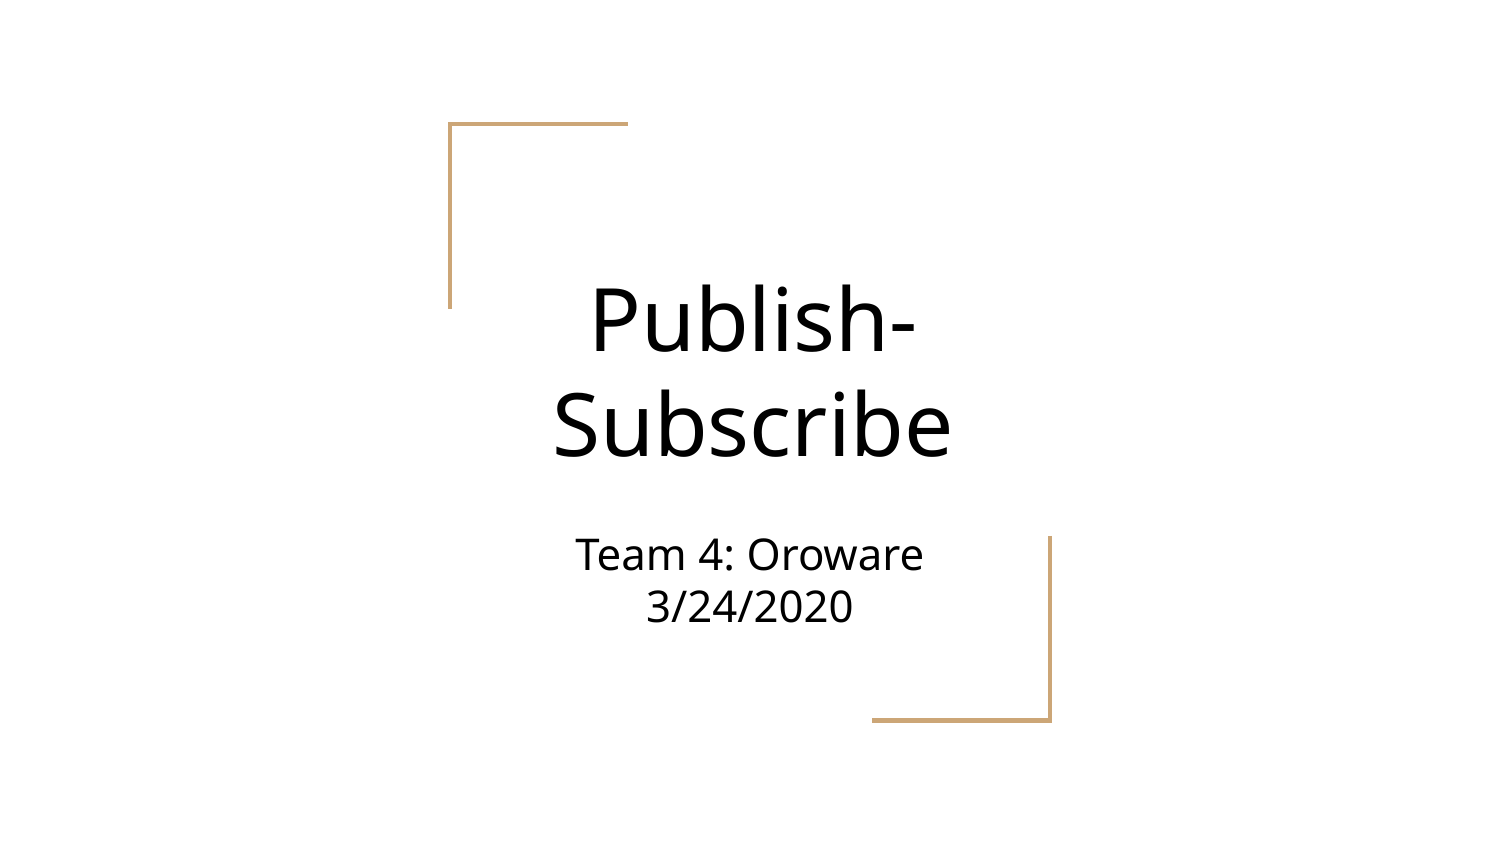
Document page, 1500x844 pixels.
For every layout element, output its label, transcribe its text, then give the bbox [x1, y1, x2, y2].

title Publish-Subscribe [483, 236, 1023, 490]
subtitle Team 4: Oroware 3/24/2020 [499, 511, 1001, 627]
